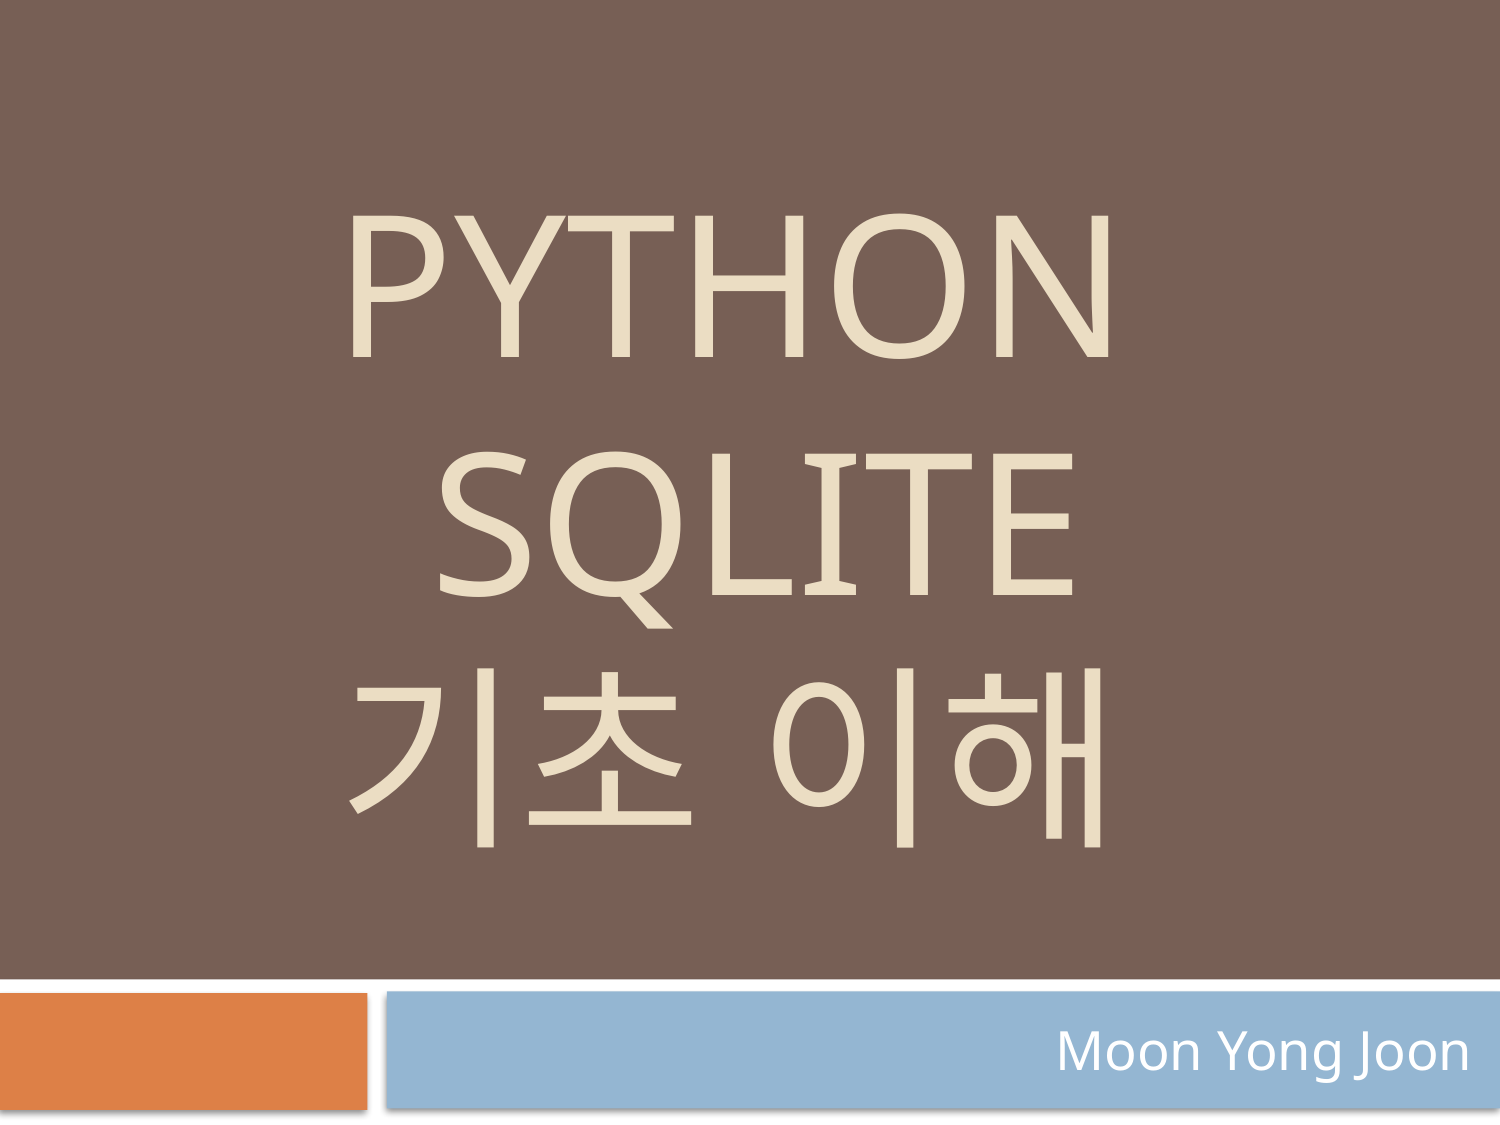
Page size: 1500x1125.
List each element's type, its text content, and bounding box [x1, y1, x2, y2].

subtitle Moon Yong Joon [387, 992, 1488, 1105]
title Python sqlite 기초 이해 [135, 149, 1380, 880]
